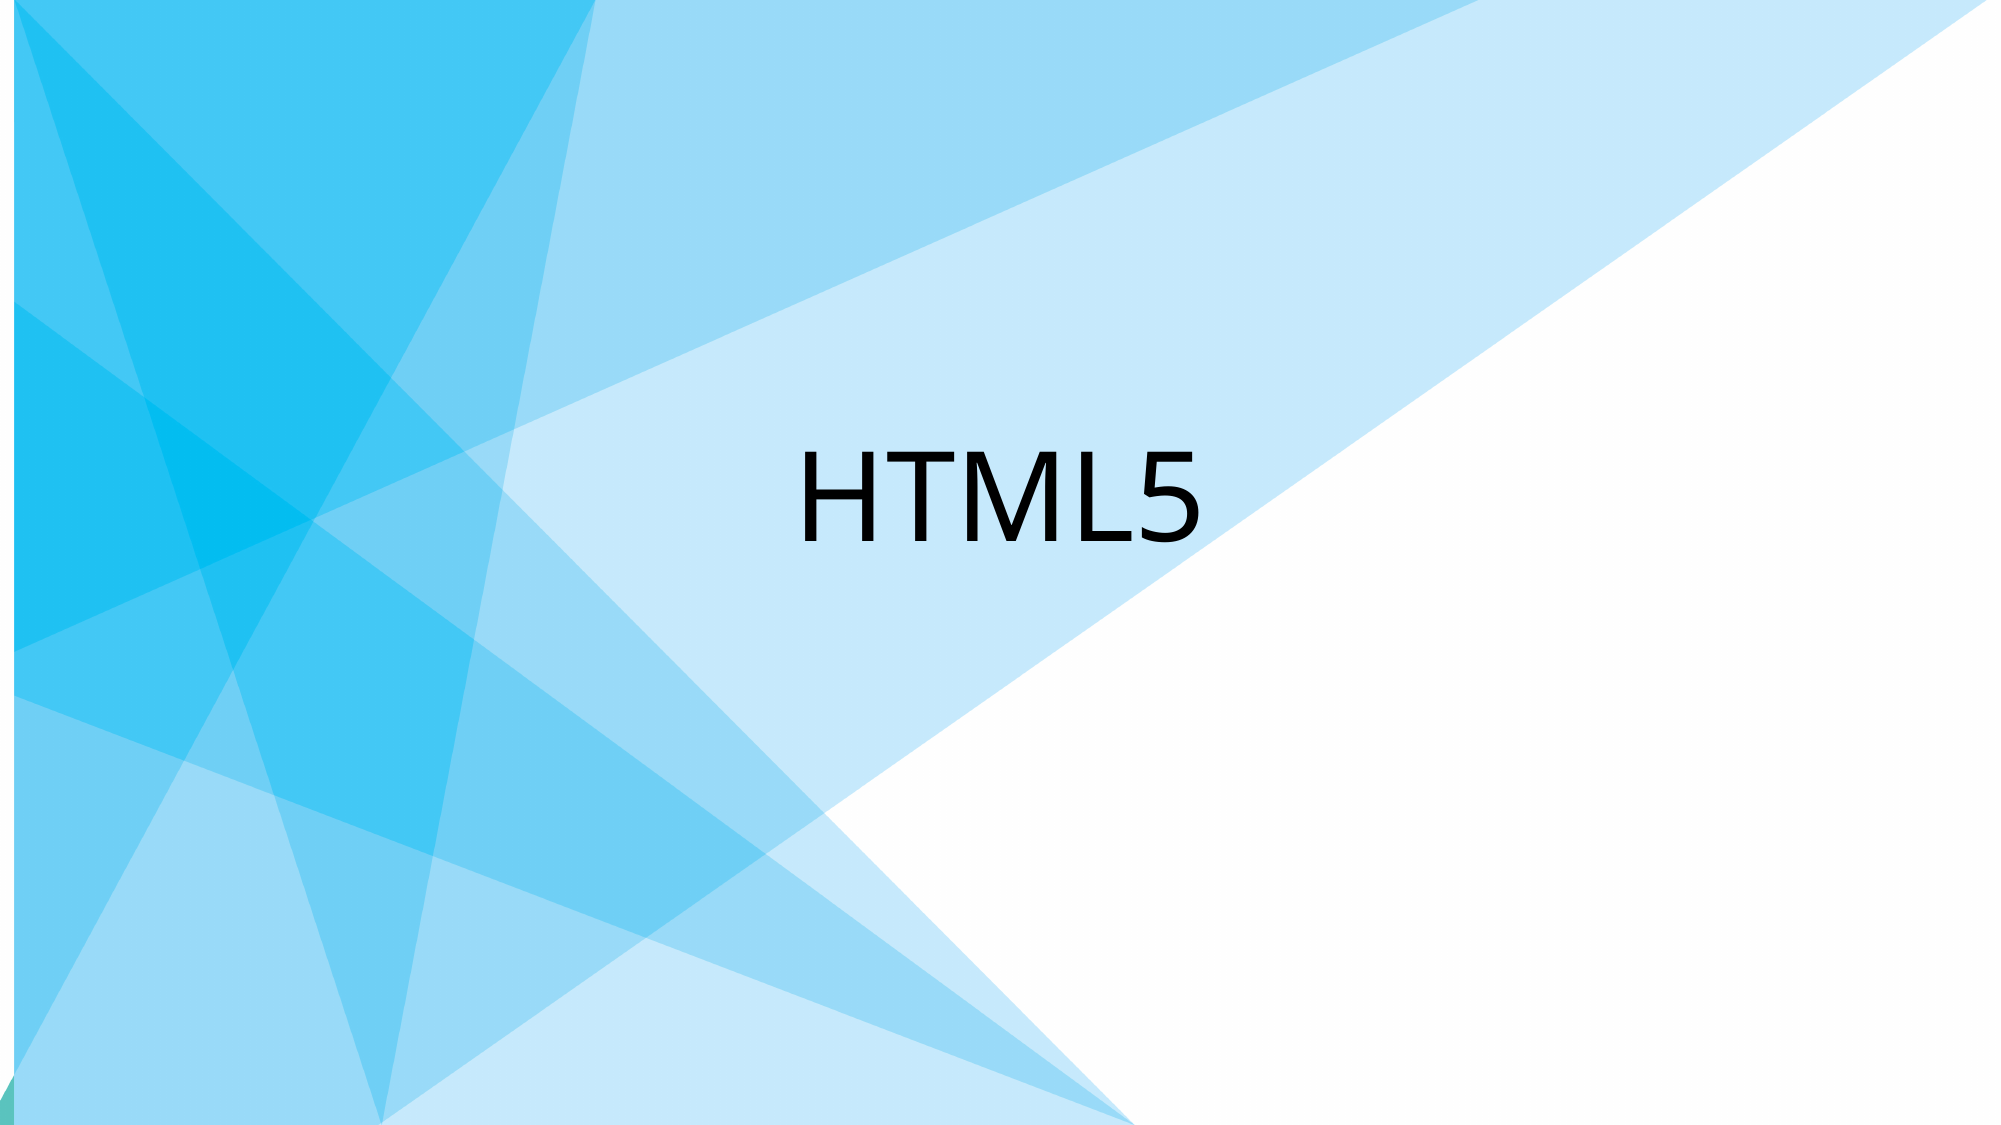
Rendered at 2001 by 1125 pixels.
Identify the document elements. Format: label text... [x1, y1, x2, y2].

title HTML5 [249, 184, 1750, 576]
picture [0, 0, 2001, 1125]
